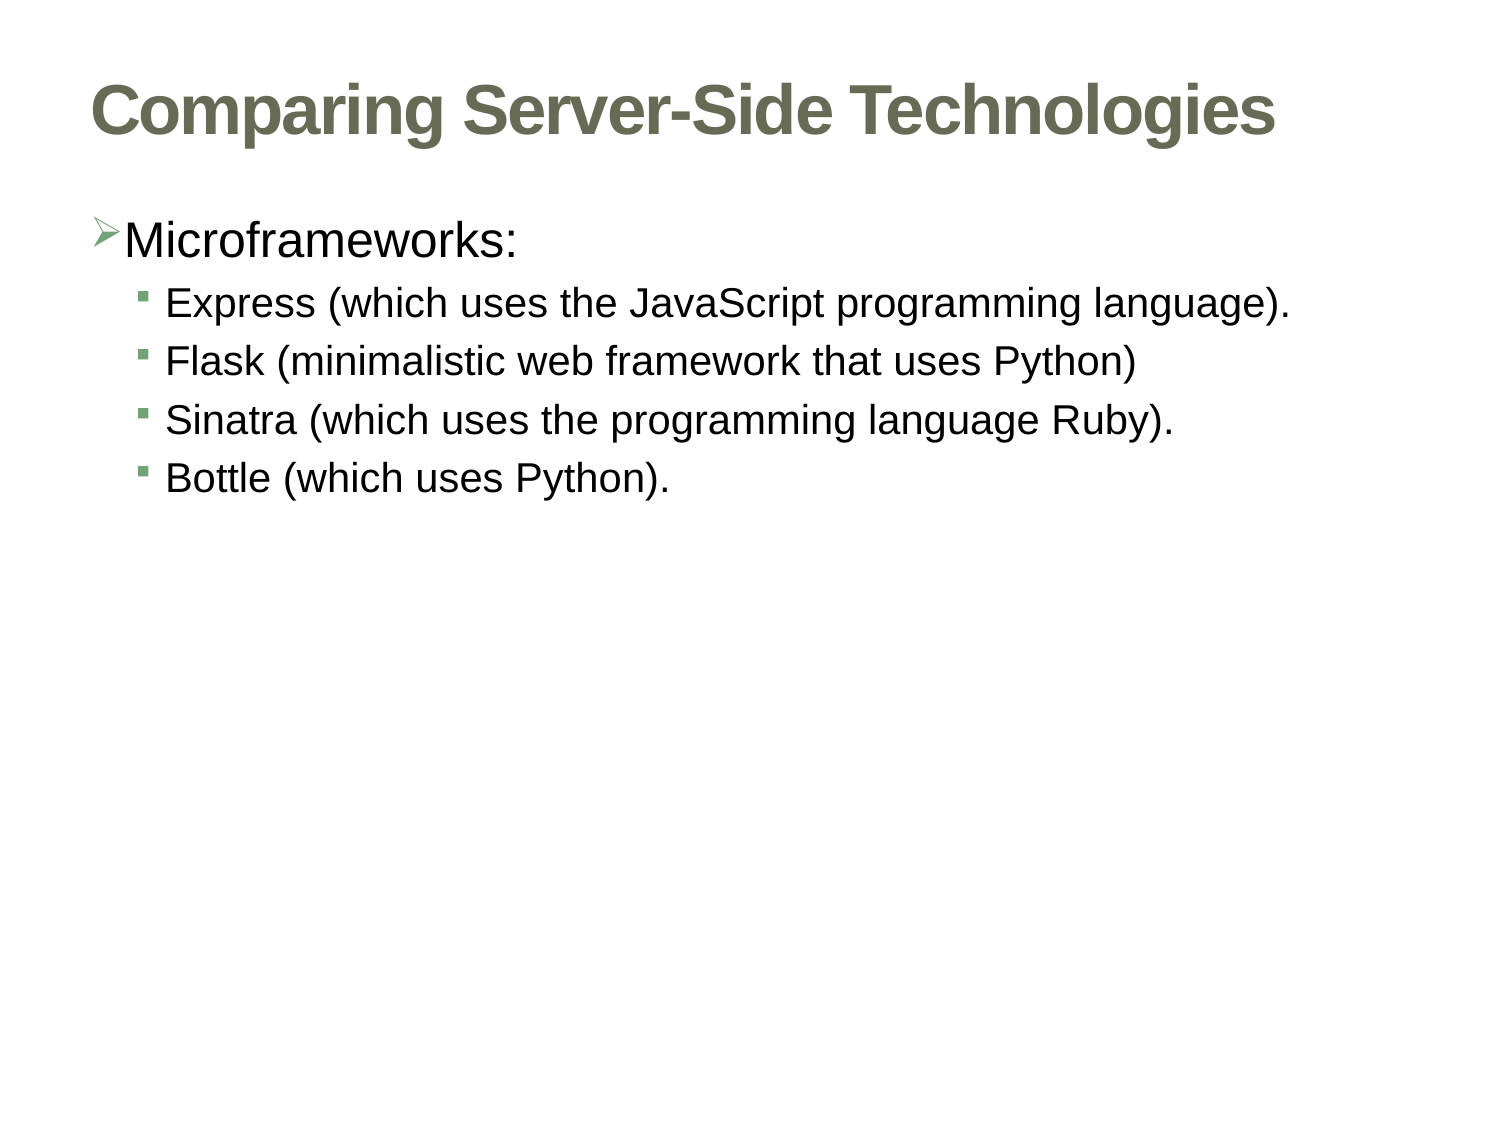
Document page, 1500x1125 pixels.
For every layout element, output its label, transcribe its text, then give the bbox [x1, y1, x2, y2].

list Microframeworks: Express (which uses the JavaScript programming language). Flask (minimalistic web framework that uses Python) Sinatra (which uses the programming language Ruby). Bottle (which uses Python). [75, 200, 1425, 1100]
title Comparing Server-Side Technologies [75, 24, 1425, 188]
